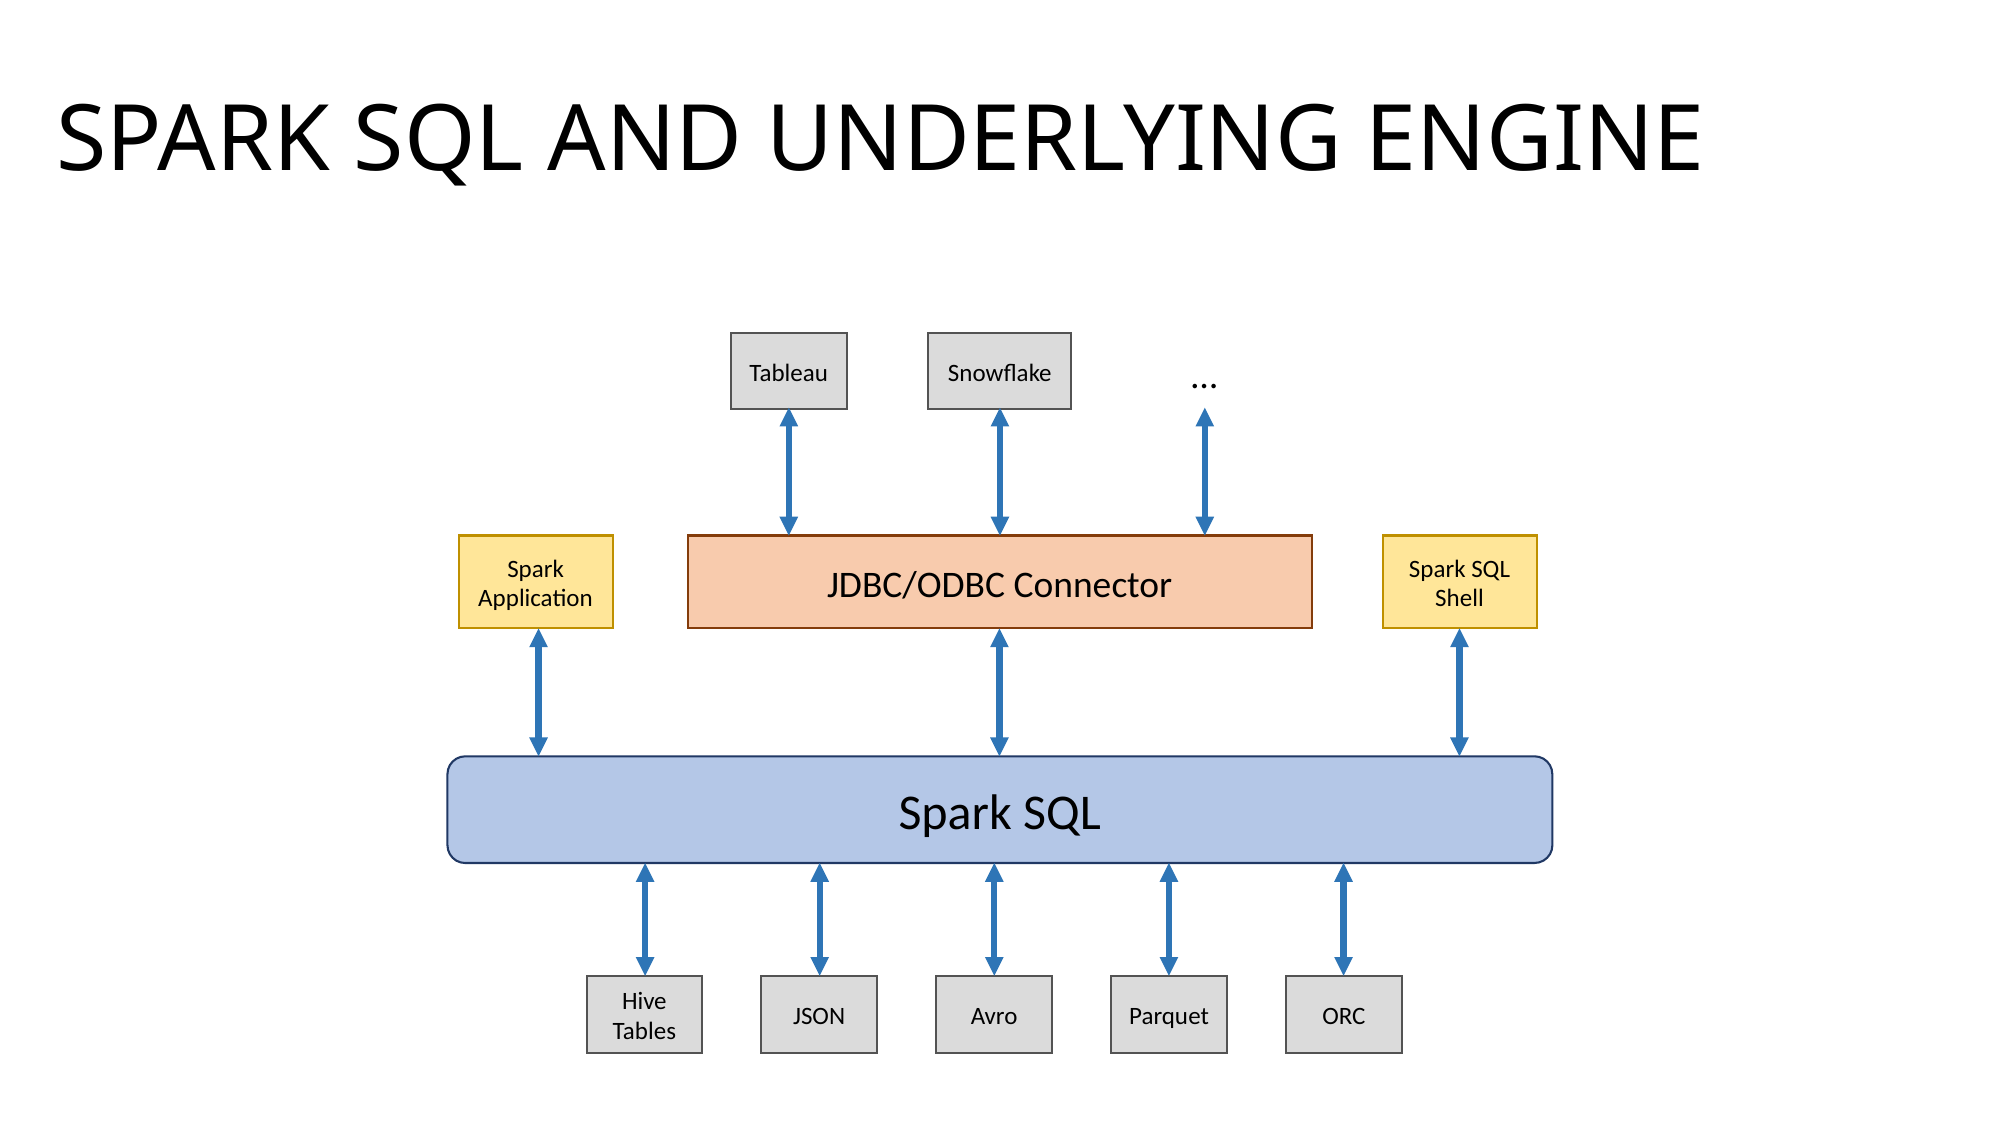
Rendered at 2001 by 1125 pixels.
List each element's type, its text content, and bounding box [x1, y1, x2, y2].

text_box Spark SQL Shell [1382, 534, 1538, 629]
text_box Spark SQL [446, 755, 1554, 865]
title SPARK SQL AND UNDERLYING ENGINE [41, 32, 1767, 250]
text_box Snowflake [927, 332, 1072, 410]
text_box JDBC/ODBC Connector [687, 534, 1313, 629]
text_box … [1176, 344, 1233, 404]
text_box Tableau [730, 332, 848, 410]
text_box JSON [760, 975, 878, 1054]
text_box Parquet [1110, 975, 1228, 1054]
text_box Hive Tables [586, 975, 703, 1054]
text_box Avro [935, 975, 1053, 1054]
text_box ORC [1285, 975, 1403, 1054]
text_box Spark Application [458, 534, 614, 629]
